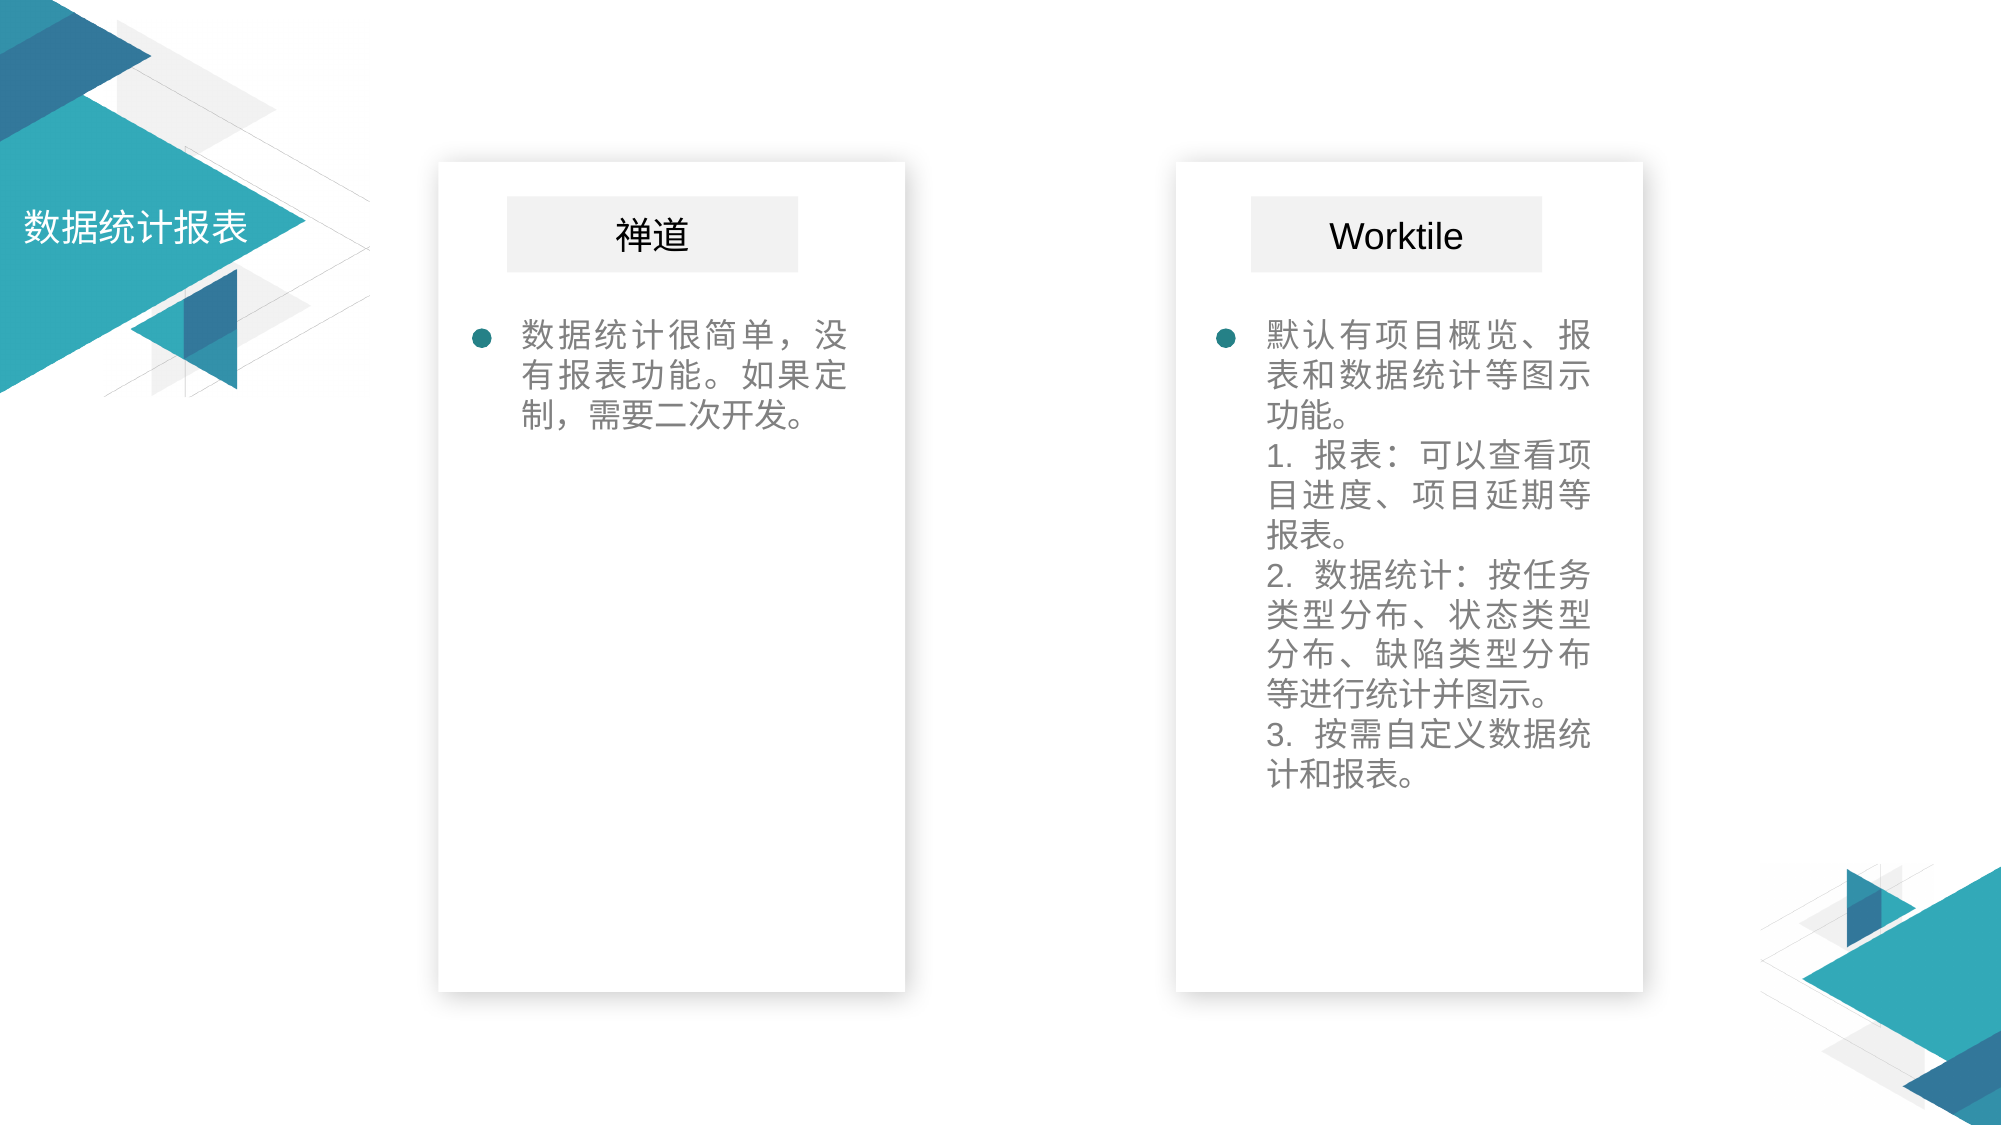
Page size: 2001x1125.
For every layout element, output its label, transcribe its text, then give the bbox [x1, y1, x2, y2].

picture [1737, 857, 2001, 1125]
text_box 禅道 [506, 195, 799, 273]
text_box Worktile [1250, 195, 1543, 273]
text_box 数据统计很简单，没有报表功能。如果定制，需要二次开发。 [507, 306, 863, 442]
text_box [470, 327, 493, 350]
text_box 默认有项目概览、报表和数据统计等图示功能。 1. 报表：可以查看项目进度、项目延期等报表。 2. 数据统计：按任务类型分布、状态类型分布、缺陷类型分布等进行统计并图示。 3. 按需自定义数据统计和报表。 [1251, 306, 1607, 801]
picture [0, 0, 404, 407]
text_box [437, 161, 906, 993]
text_box [1214, 327, 1237, 350]
text_box [1175, 161, 1644, 993]
